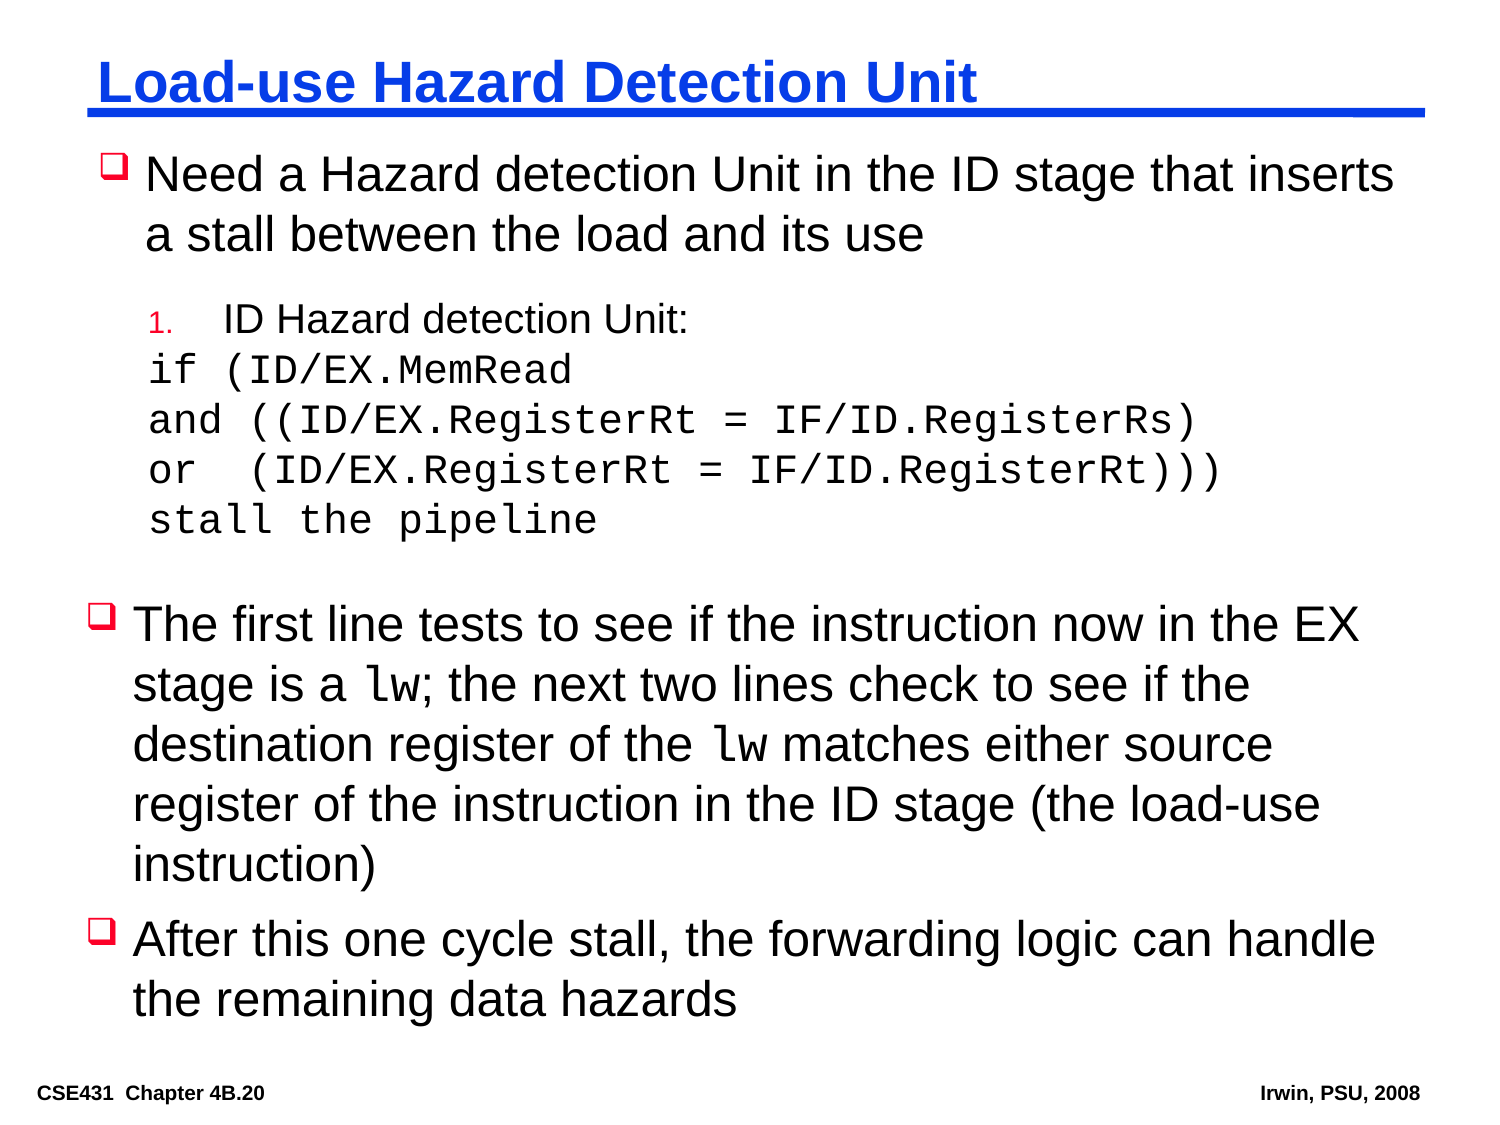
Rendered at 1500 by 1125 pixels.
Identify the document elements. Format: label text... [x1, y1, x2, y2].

text_box ID Hazard detection Unit: if (ID/EX.MemRead and ((ID/EX.RegisterRt = IF/ID.RegisterRs) or (ID/EX.RegisterRt = IF/ID.RegisterRt))) stall the pipeline [137, 287, 1350, 546]
text_box The first line tests to see if the instruction now in the EX stage is a lw; the next two lines check to see if the destination register of the lw matches either source register of the instruction in the ID stage (the load-use instruction) After this one cycle stall, the forwarding logic can handle the remaining data hazards [74, 587, 1413, 1031]
title Load-use Hazard Detection Unit [86, 49, 1426, 120]
list Need a Hazard detection Unit in the ID stage that inserts a stall between the load and its use [86, 136, 1426, 268]
